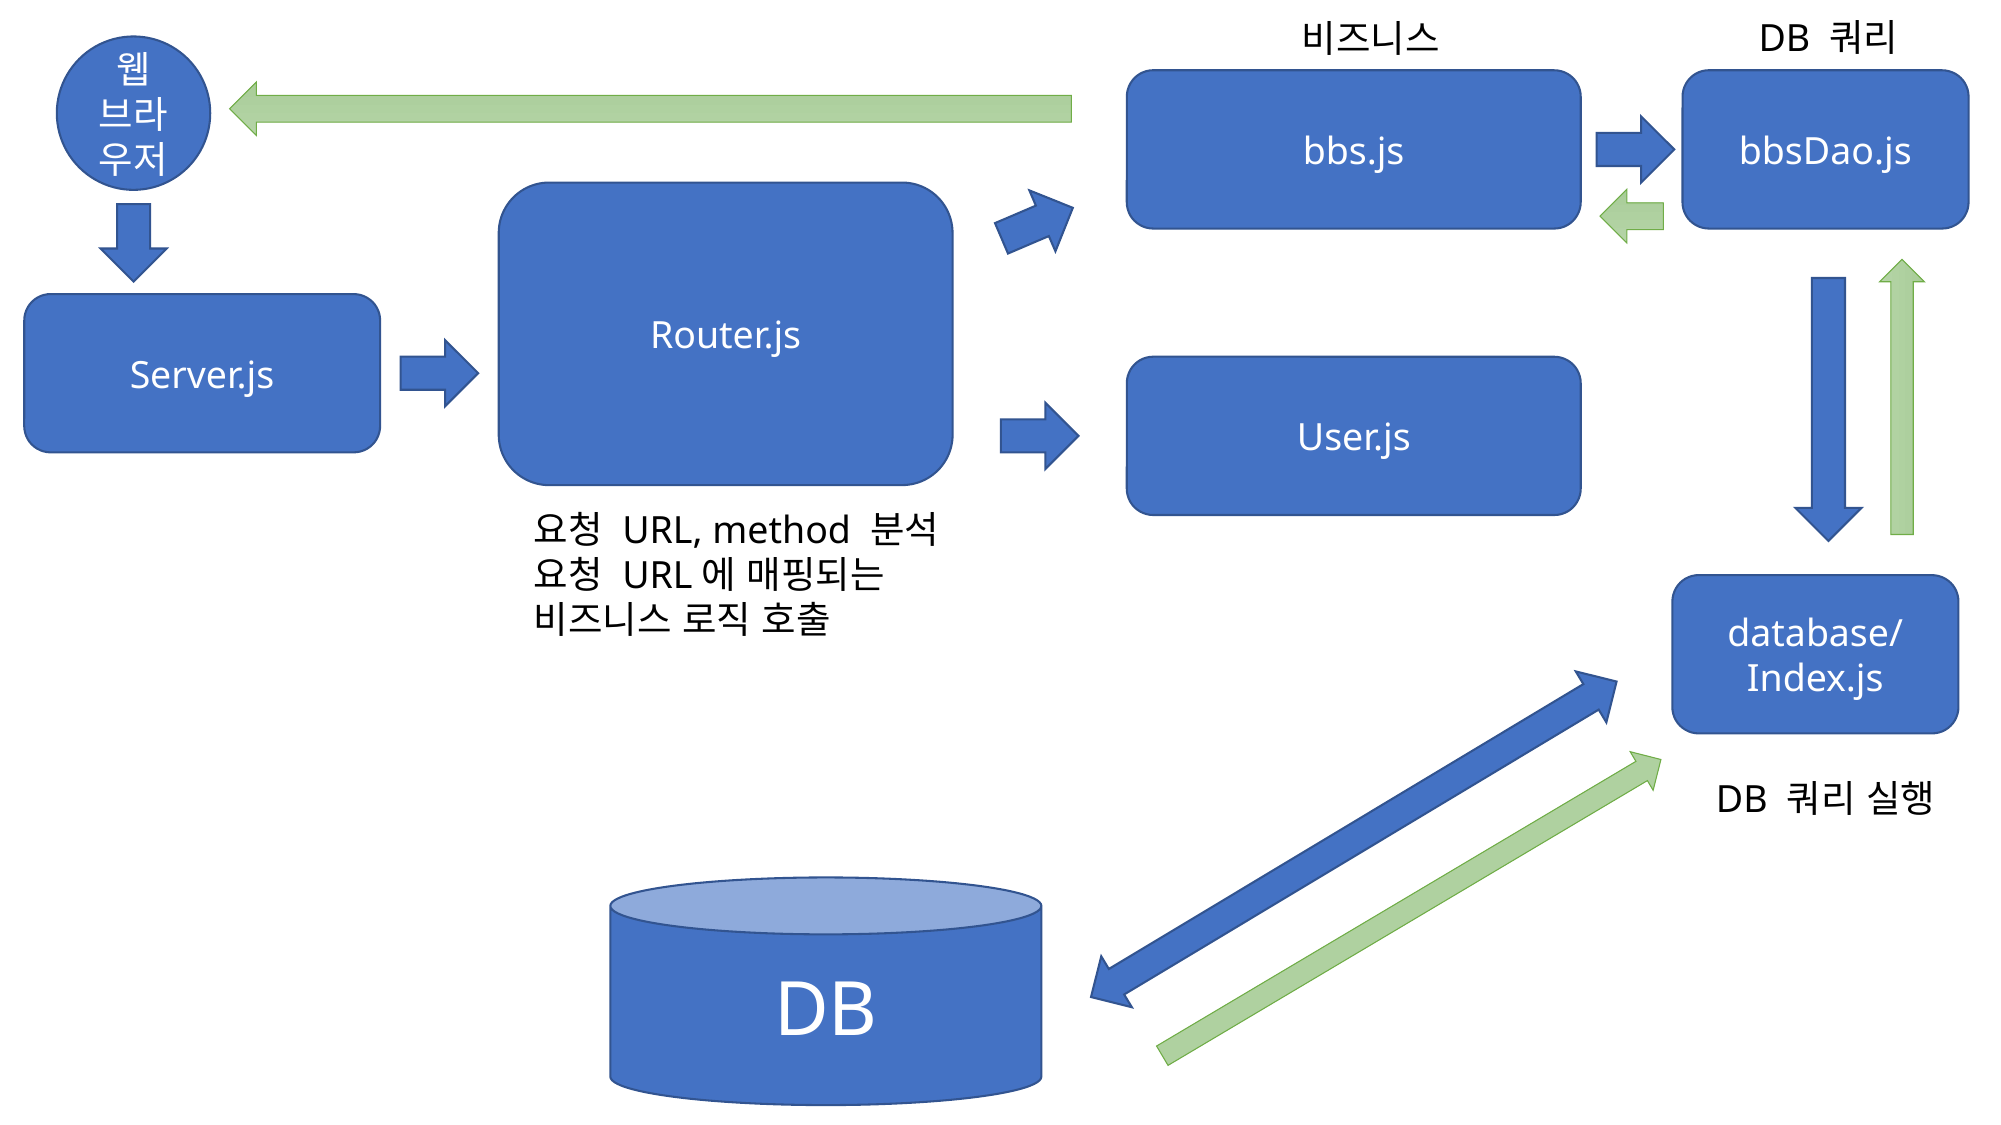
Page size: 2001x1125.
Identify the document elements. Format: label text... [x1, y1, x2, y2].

text_box [1595, 113, 1676, 186]
text_box [1599, 188, 1664, 245]
text_box DB [609, 876, 1043, 1107]
text_box Server.js [23, 293, 382, 454]
text_box [1155, 750, 1662, 1067]
text_box [1089, 669, 1618, 1009]
text_box [399, 337, 480, 409]
text_box DB 쿼리 실행 [1701, 767, 1951, 828]
text_box 비즈니스 [1286, 7, 1455, 68]
text_box bbsDao.js [1681, 69, 1970, 230]
text_box User.js [1125, 355, 1582, 517]
text_box [1792, 276, 1865, 543]
text_box [999, 400, 1080, 472]
text_box bbs.js [1125, 69, 1582, 230]
text_box [228, 80, 1072, 137]
text_box 웹 브라우저 [55, 35, 212, 191]
text_box [993, 188, 1075, 255]
text_box [1878, 258, 1926, 536]
text_box [98, 203, 170, 284]
text_box DB 쿼리 [1743, 6, 1913, 66]
text_box database/ Index.js [1671, 574, 1960, 735]
text_box Router.js [497, 181, 954, 487]
text_box 요청 URL, method 분석 요청 URL에 매핑되는 비즈니스 로직 호출 [519, 498, 954, 648]
